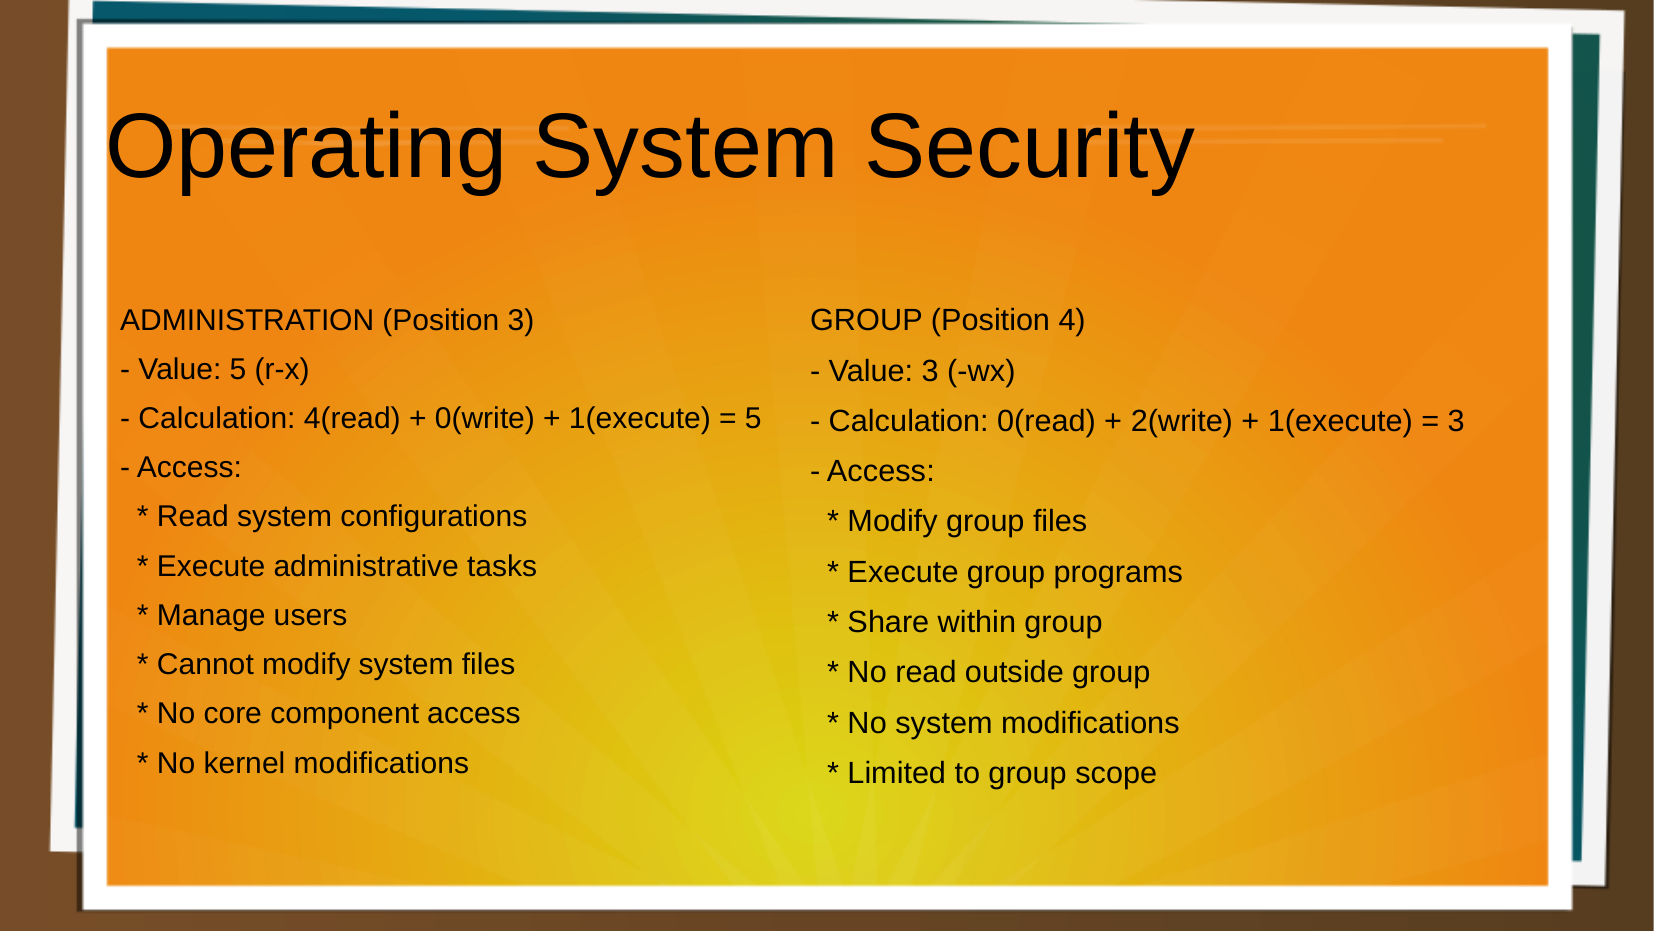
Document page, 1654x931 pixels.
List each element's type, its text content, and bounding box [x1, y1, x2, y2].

text_box GROUP (Position 4) - Value: 3 (-wx) - Calculation: 0(read) + 2(write) + 1(execute) = 3 - Access: * Modify group files * Execute group programs * Share within group * No read outside group * No system modifications * Limited to group scope [810, 300, 1470, 795]
text_box Operating System Security [104, 86, 1627, 195]
text_box ADMINISTRATION (Position 3) - Value: 5 (r-x) - Calculation: 4(read) + 0(write) + 1(execute) = 5 - Access: * Read system configurations * Execute administrative tasks * Manage users * Cannot modify system files * No core component access * No kernel modifications [120, 299, 780, 795]
picture [0, 0, 1654, 931]
